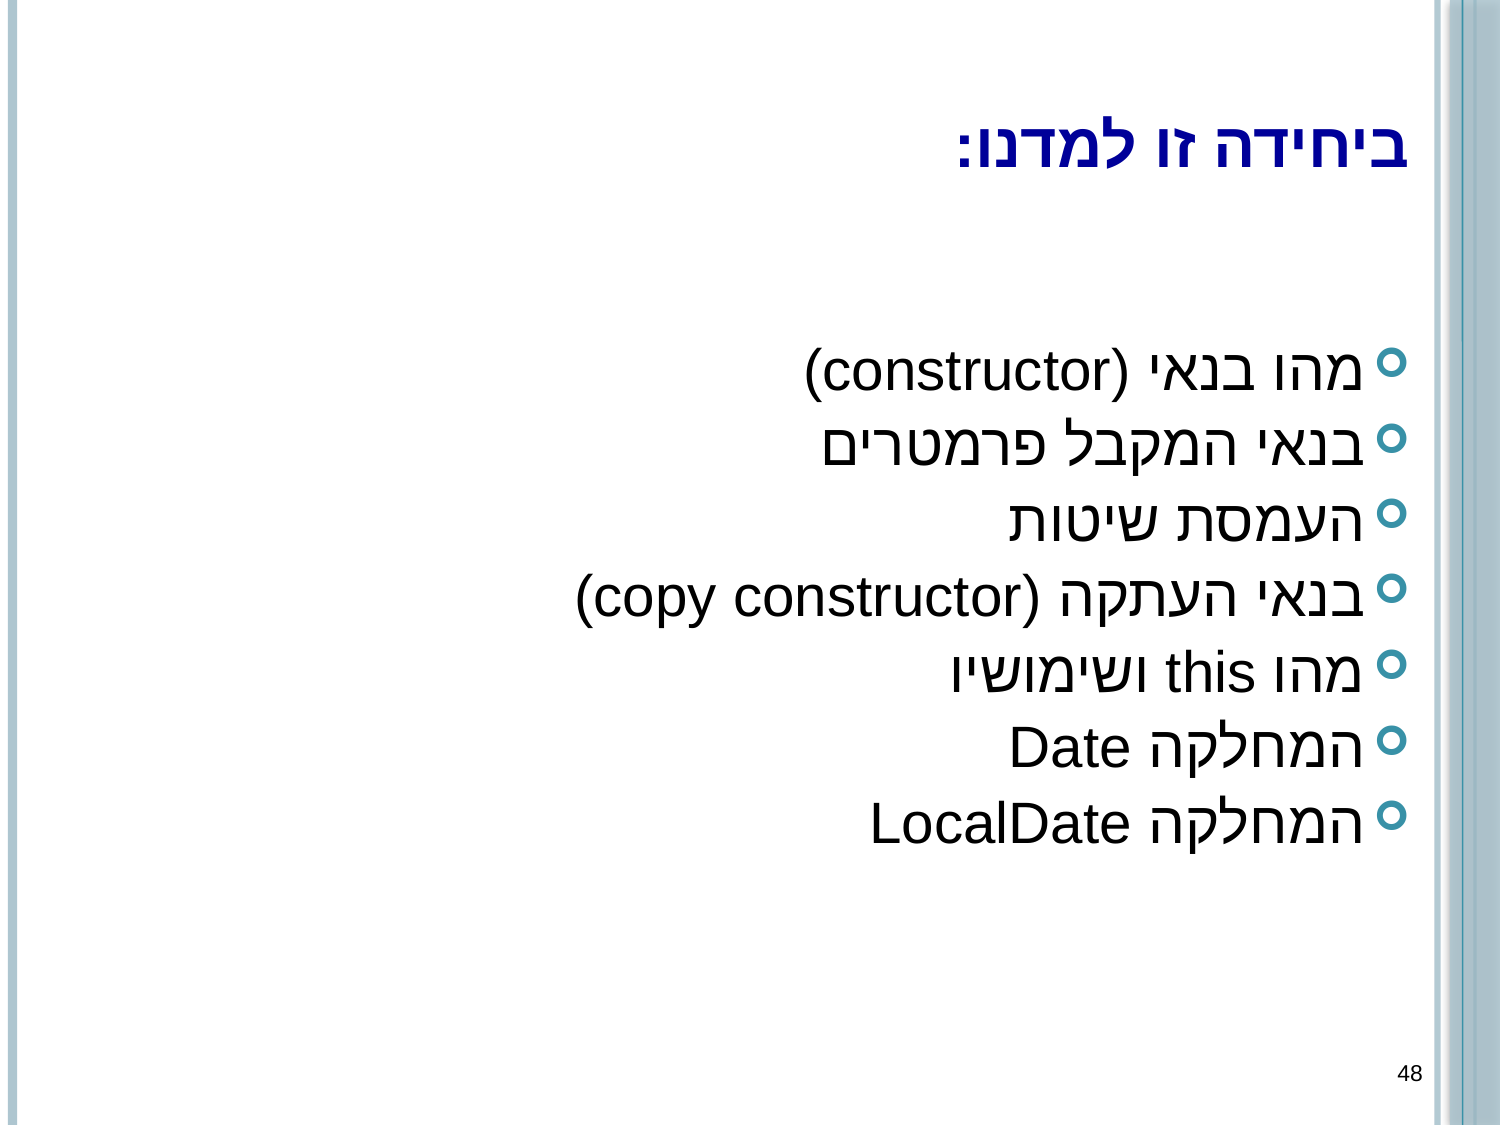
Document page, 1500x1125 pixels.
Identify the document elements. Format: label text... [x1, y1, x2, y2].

list מהו בנאי (constructor) בנאי המקבל פרמטרים העמסת שיטות בנאי העתקה (copy constructor) מהו this ושימושיו המחלקה Date המחלקה LocalDate [37, 249, 1426, 1101]
title ביחידה זו למדנו: [37, 45, 1425, 188]
